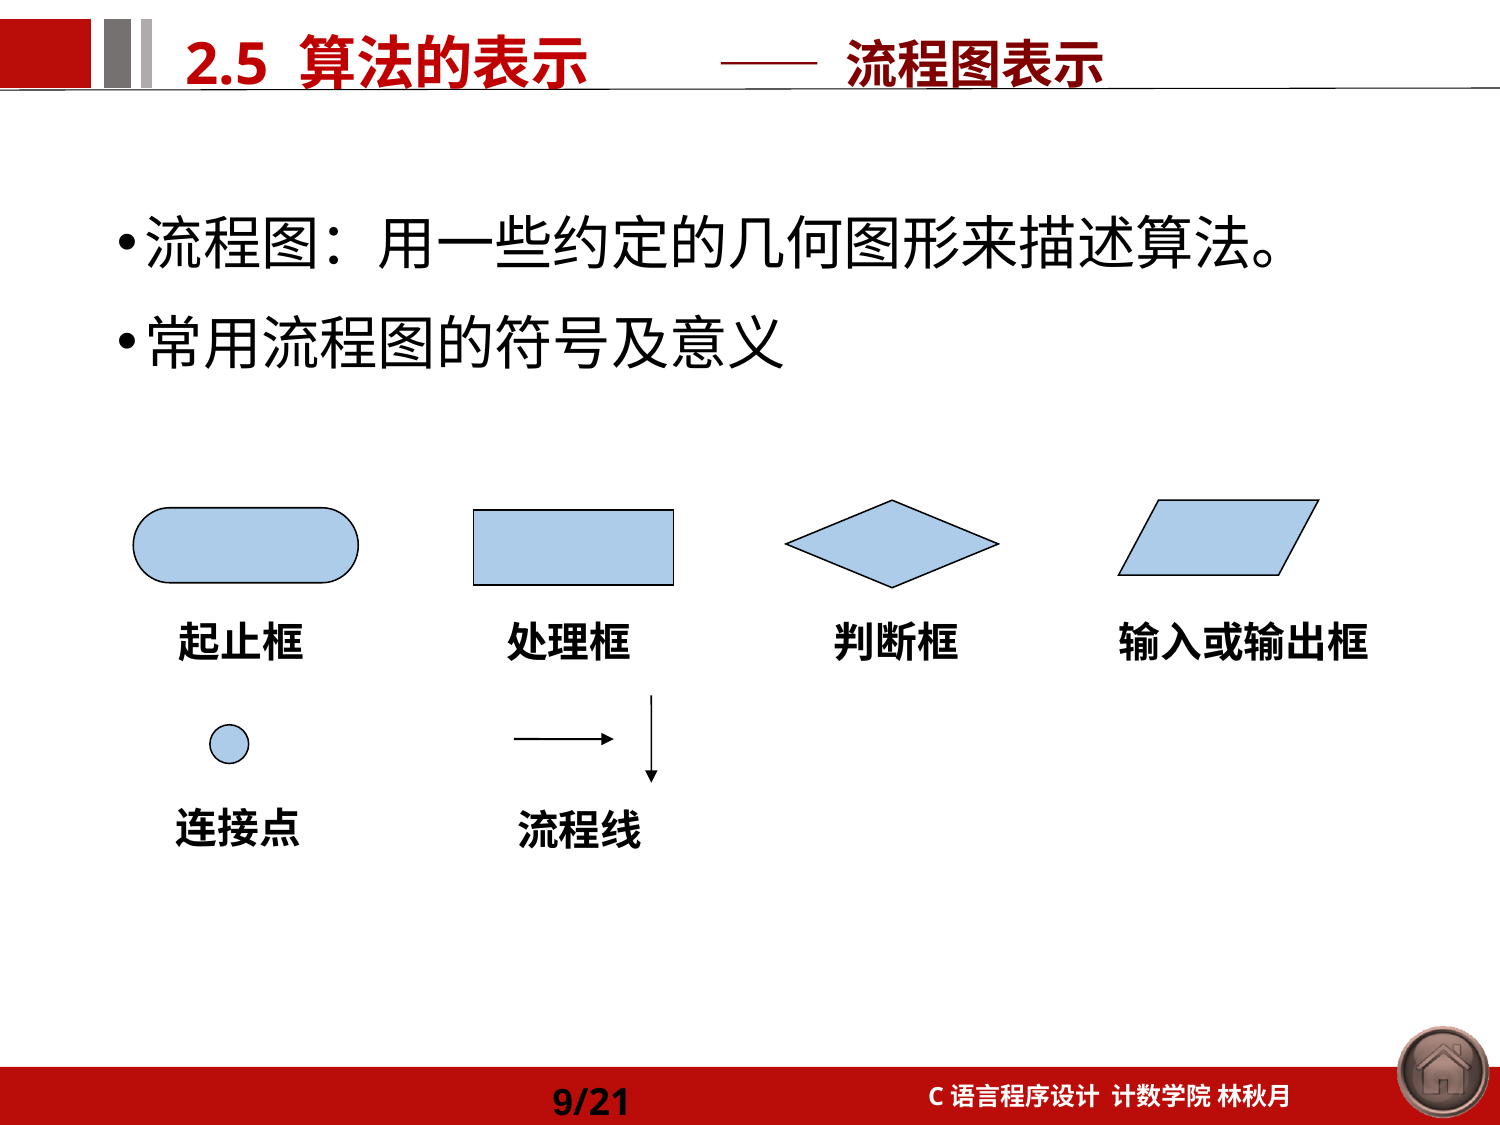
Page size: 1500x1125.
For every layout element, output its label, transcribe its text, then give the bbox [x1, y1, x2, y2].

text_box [133, 479, 1415, 862]
text_box —— 流程图表示 [702, 24, 1205, 102]
list 流程图：用一些约定的几何图形来描述算法。 常用流程图的符号及意义 [101, 184, 1500, 1083]
